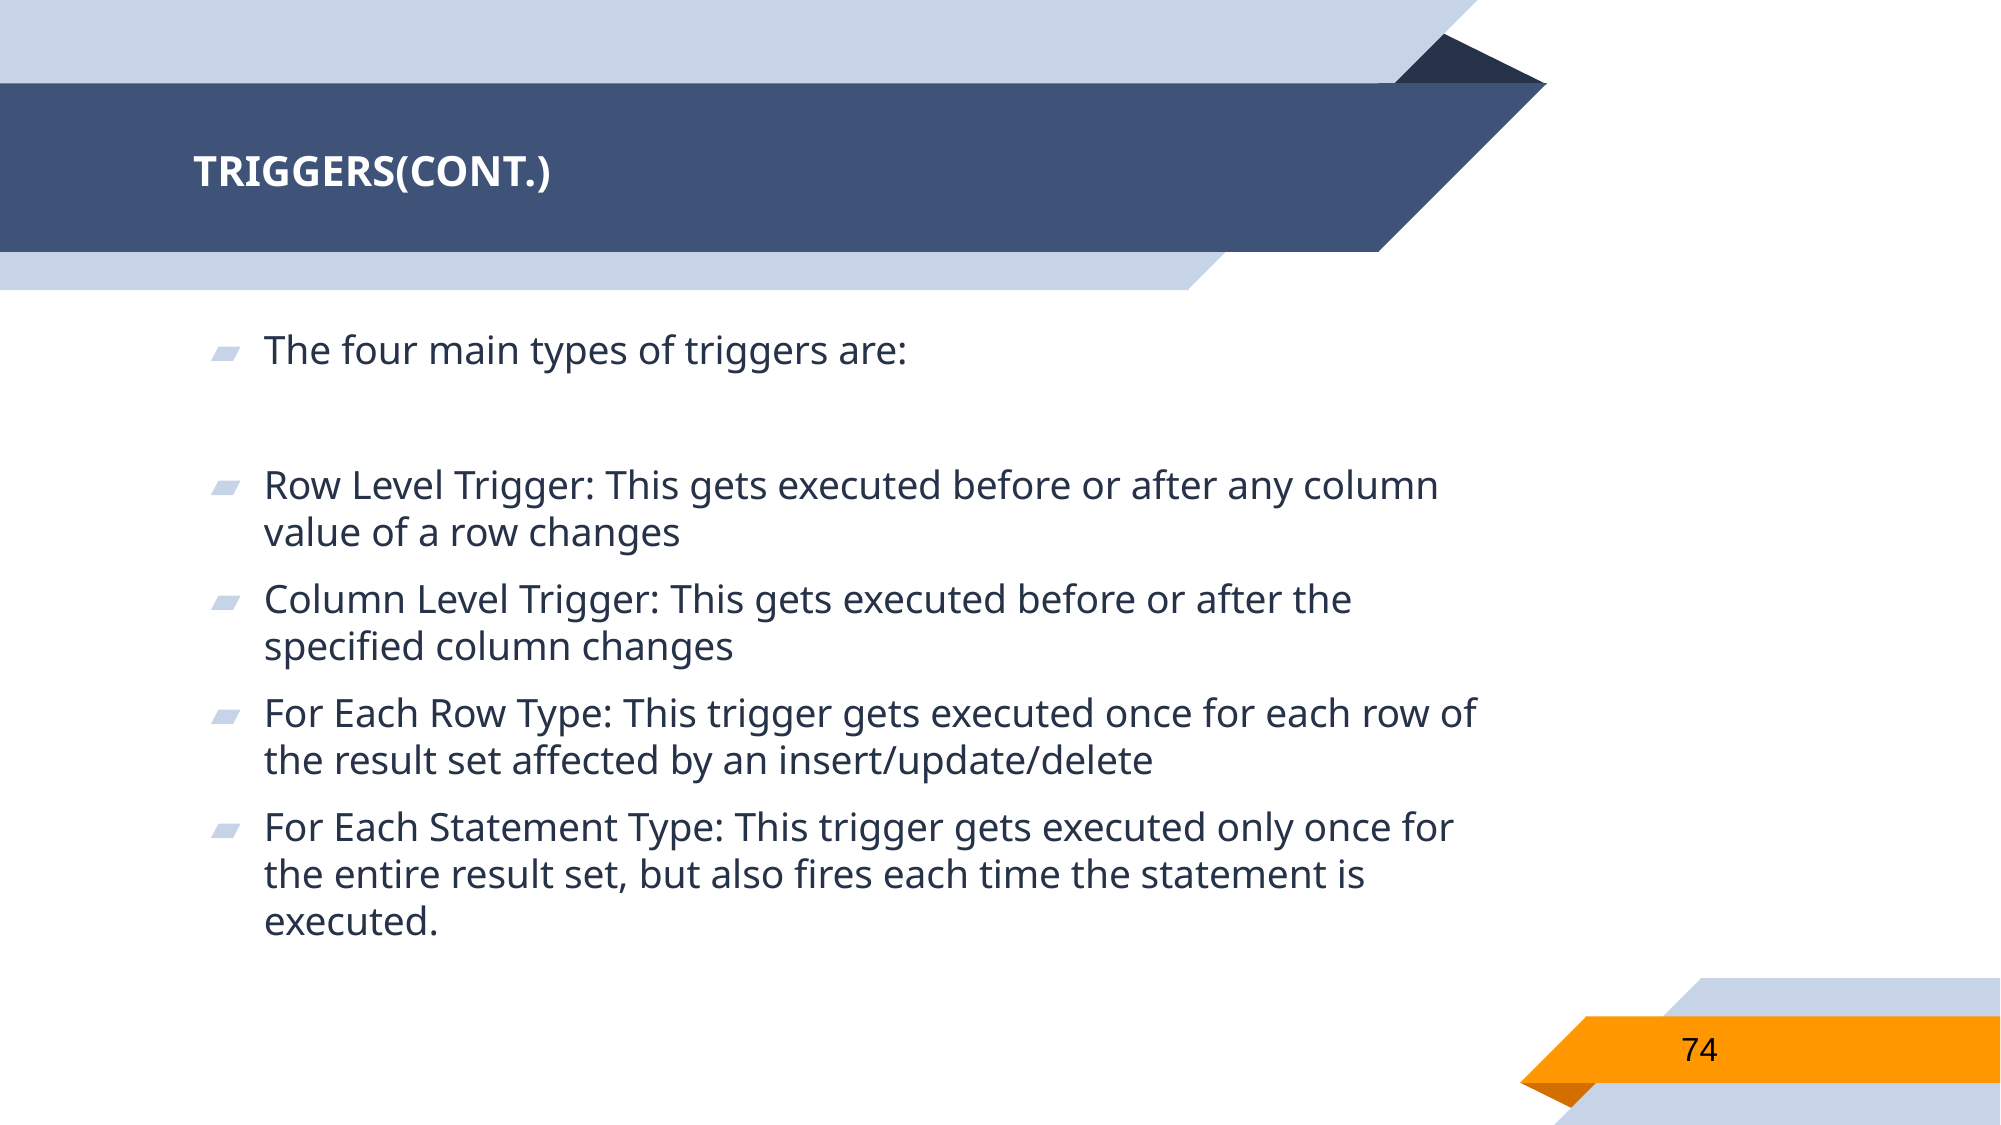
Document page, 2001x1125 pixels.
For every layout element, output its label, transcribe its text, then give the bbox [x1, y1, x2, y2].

title TRIGGERS(CONT.) [178, 85, 1380, 254]
list The four main types of triggers are: Row Level Trigger: This gets executed before or after any column value of a row changes Column Level Trigger: This gets executed before or after the specified column changes For Each Row Type: This trigger gets executed once for each row of the result set affected by an insert/update/delete For Each Statement Type: This trigger gets executed only once for the entire result set, but also fires each time the statement is executed. [178, 290, 1520, 979]
slide_number 74 [1666, 1014, 1992, 1084]
